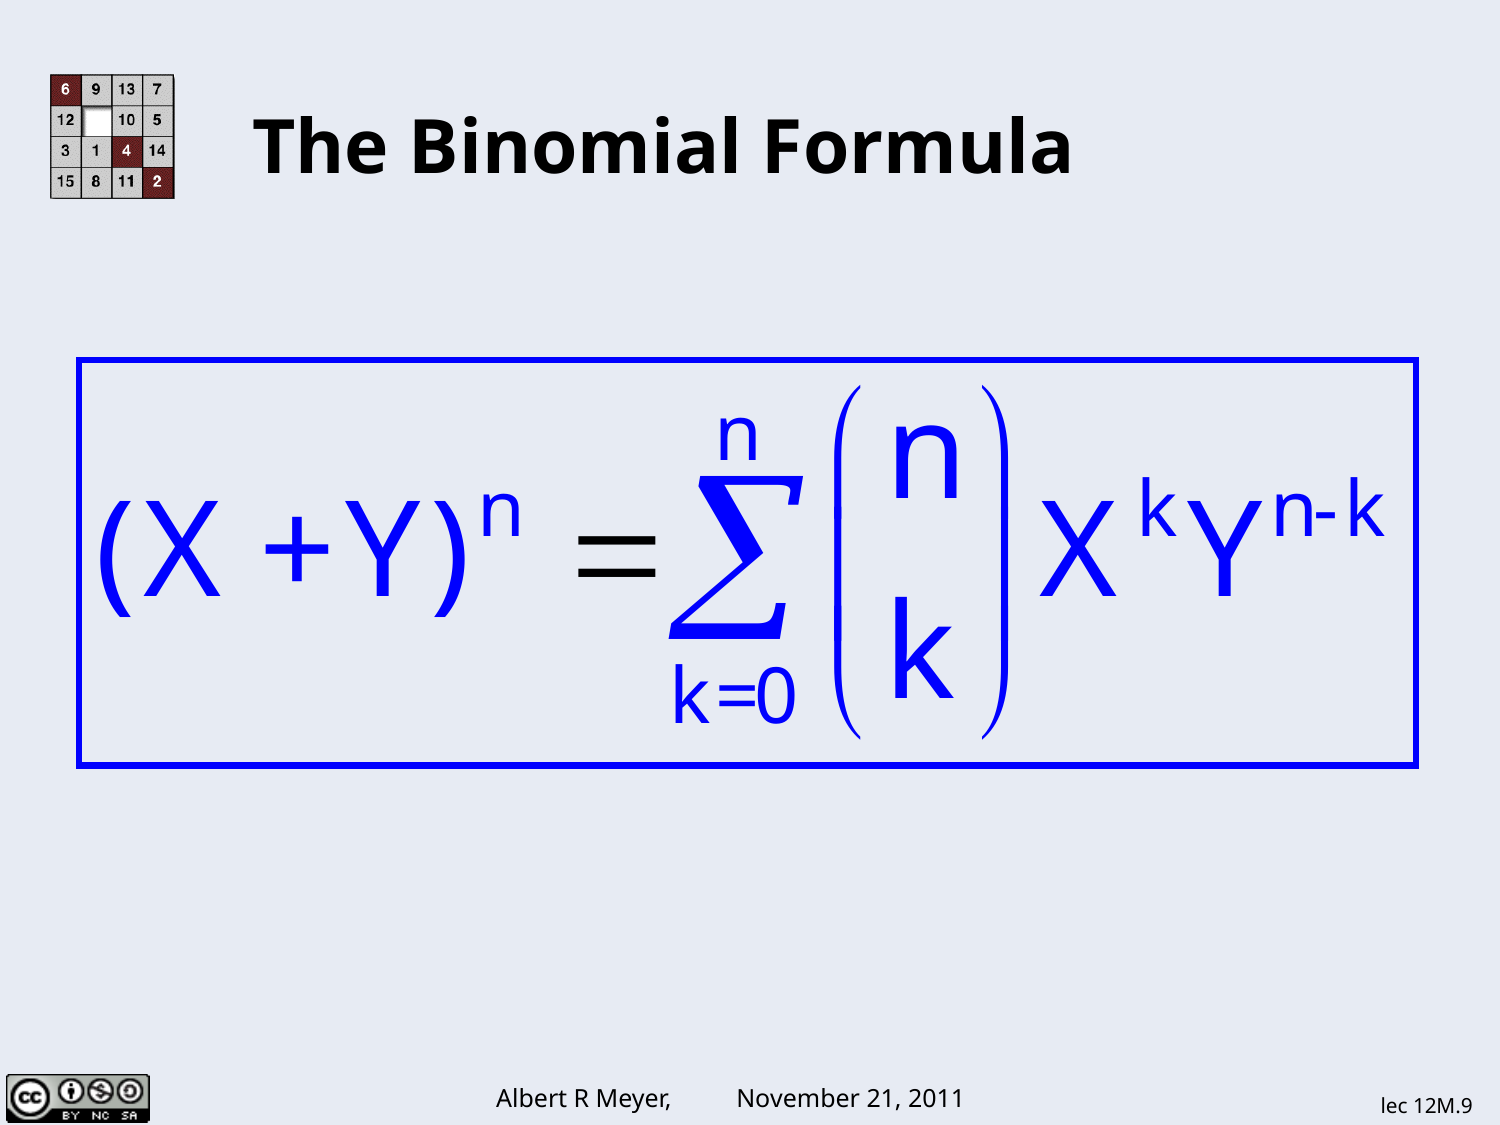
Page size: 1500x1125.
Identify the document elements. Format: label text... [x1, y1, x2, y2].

picture [6, 1074, 150, 1123]
picture [50, 74, 175, 199]
text_box The Binomial Formula [237, 50, 1475, 238]
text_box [81, 362, 1414, 763]
text_box lec 12M.9 [1049, 1084, 1488, 1125]
